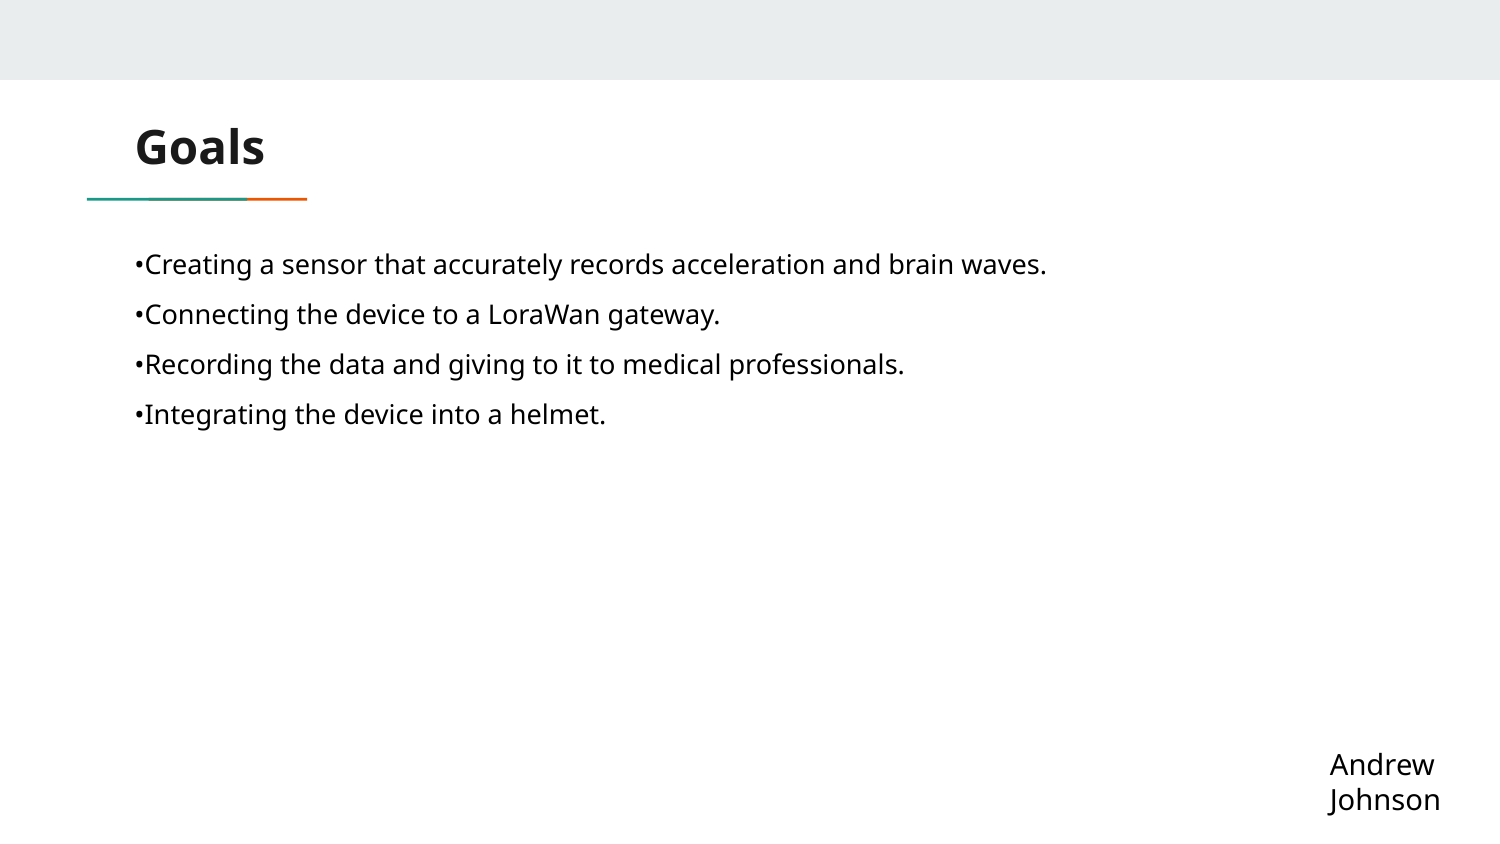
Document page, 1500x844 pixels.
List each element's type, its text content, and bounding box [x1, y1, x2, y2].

title Goals [119, 101, 1381, 190]
list •Creating a sensor that accurately records acceleration and brain waves. •Connecting the device to a LoraWan gateway. •Recording the data and giving to it to medical professionals. •Integrating the device into a helmet. [119, 236, 1381, 608]
text_box Andrew Johnson [1314, 731, 1472, 832]
